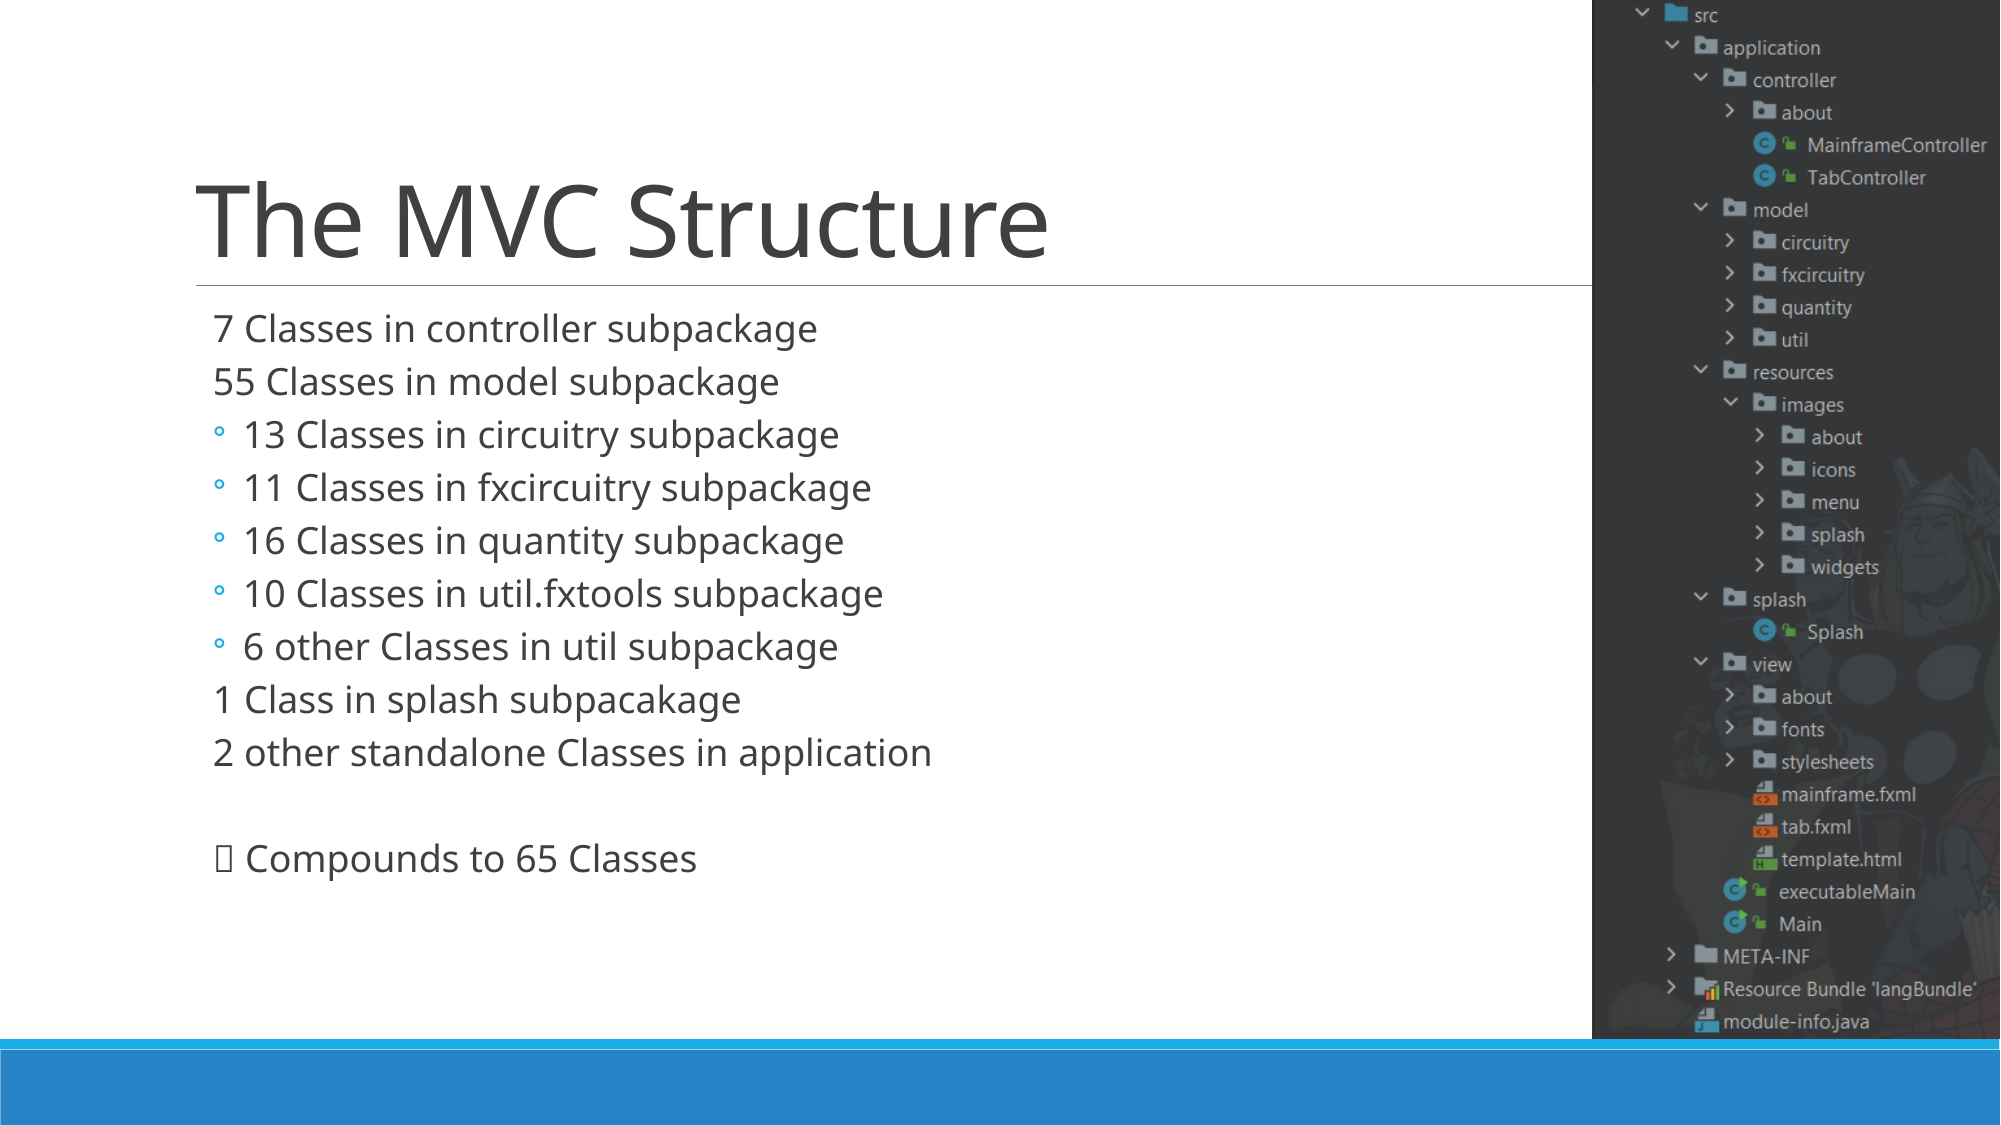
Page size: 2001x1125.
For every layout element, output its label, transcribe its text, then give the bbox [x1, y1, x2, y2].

picture [1592, 0, 2000, 1040]
title The MVC Structure [180, 47, 1566, 285]
list 7 Classes in controller subpackage 55 Classes in model subpackage 13 Classes in circuitry subpackage 11 Classes in fxcircuitry subpackage 16 Classes in quantity subpackage 10 Classes in util.fxtools subpackage 6 other Classes in util subpackage 1 Class in splash subpacakage 2 other standalone Classes in application  Compounds to 65 Classes [180, 302, 1566, 963]
